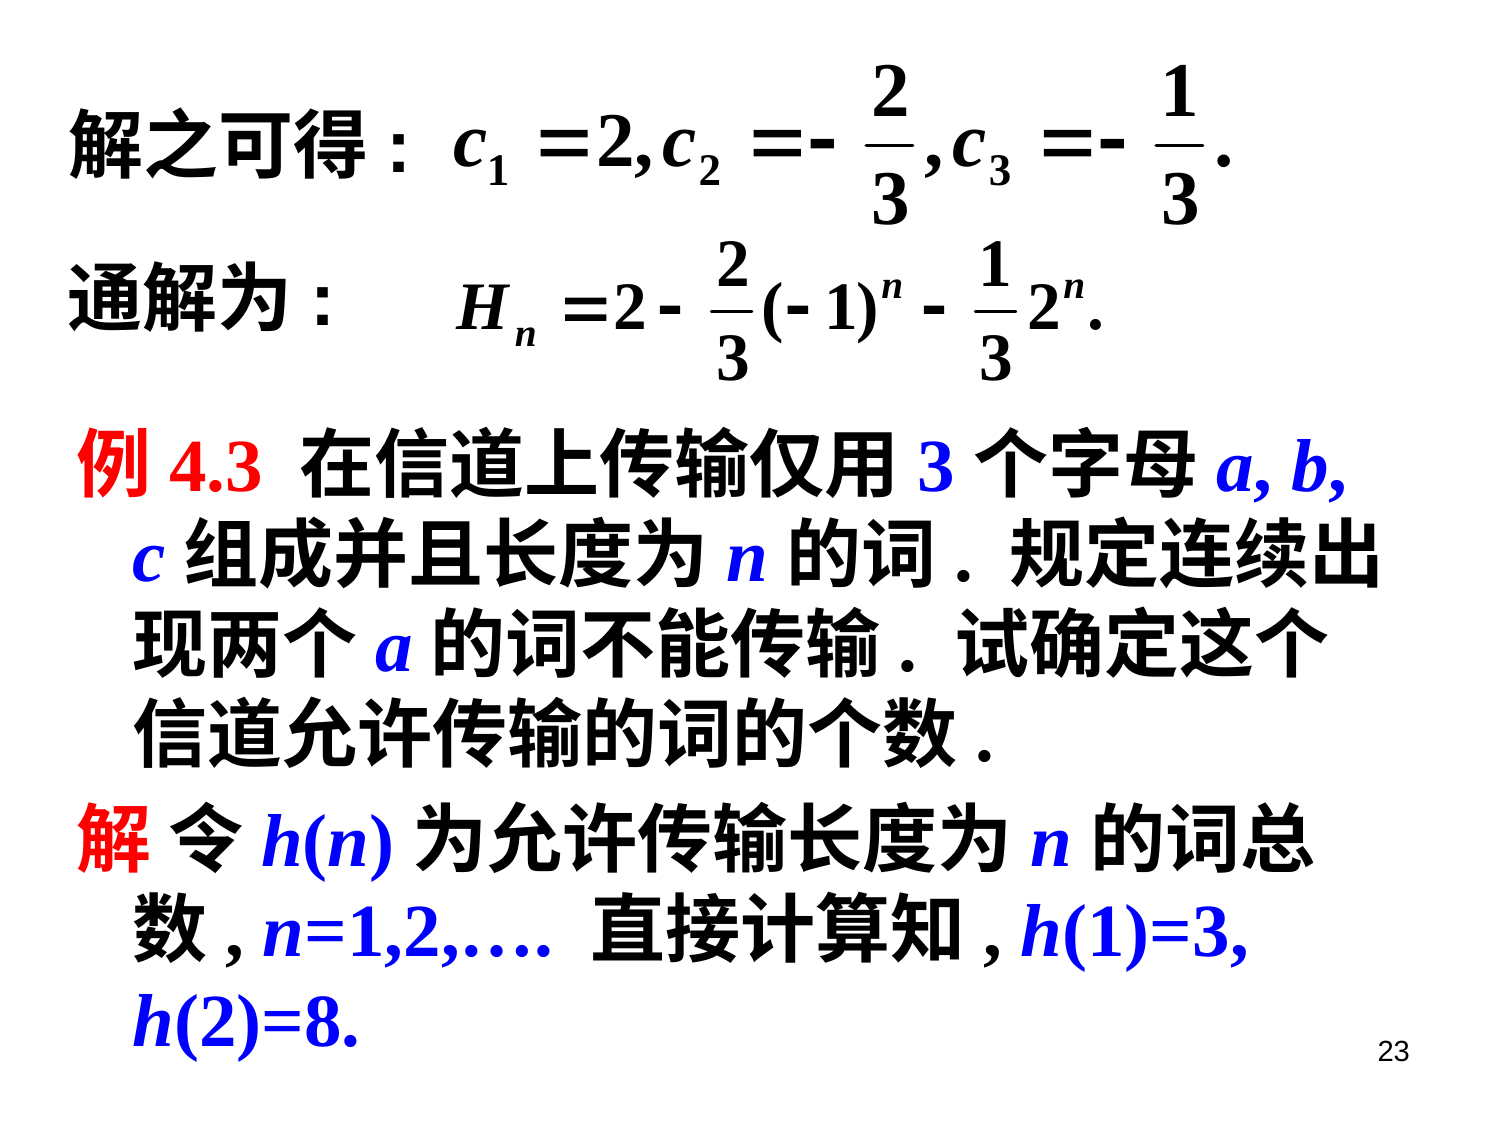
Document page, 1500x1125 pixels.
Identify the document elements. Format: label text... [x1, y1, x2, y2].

text_box 例4.3 在信道上传输仅用3个字母a, b, c组成并且长度为n的词. 规定连续出现两个a的词不能传输. 试确定这个信道允许传输的词的个数. 解 令h(n)为允许传输长度为n的词总数, n=1,2,…. 直接计算知, h(1)=3, h(2)=8. [61, 408, 1412, 1083]
slide_number 23 [1074, 1024, 1425, 1103]
text_box 通解为: [53, 243, 437, 367]
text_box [442, 36, 1247, 244]
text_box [442, 215, 1117, 398]
list 解之可得: [53, 90, 437, 213]
